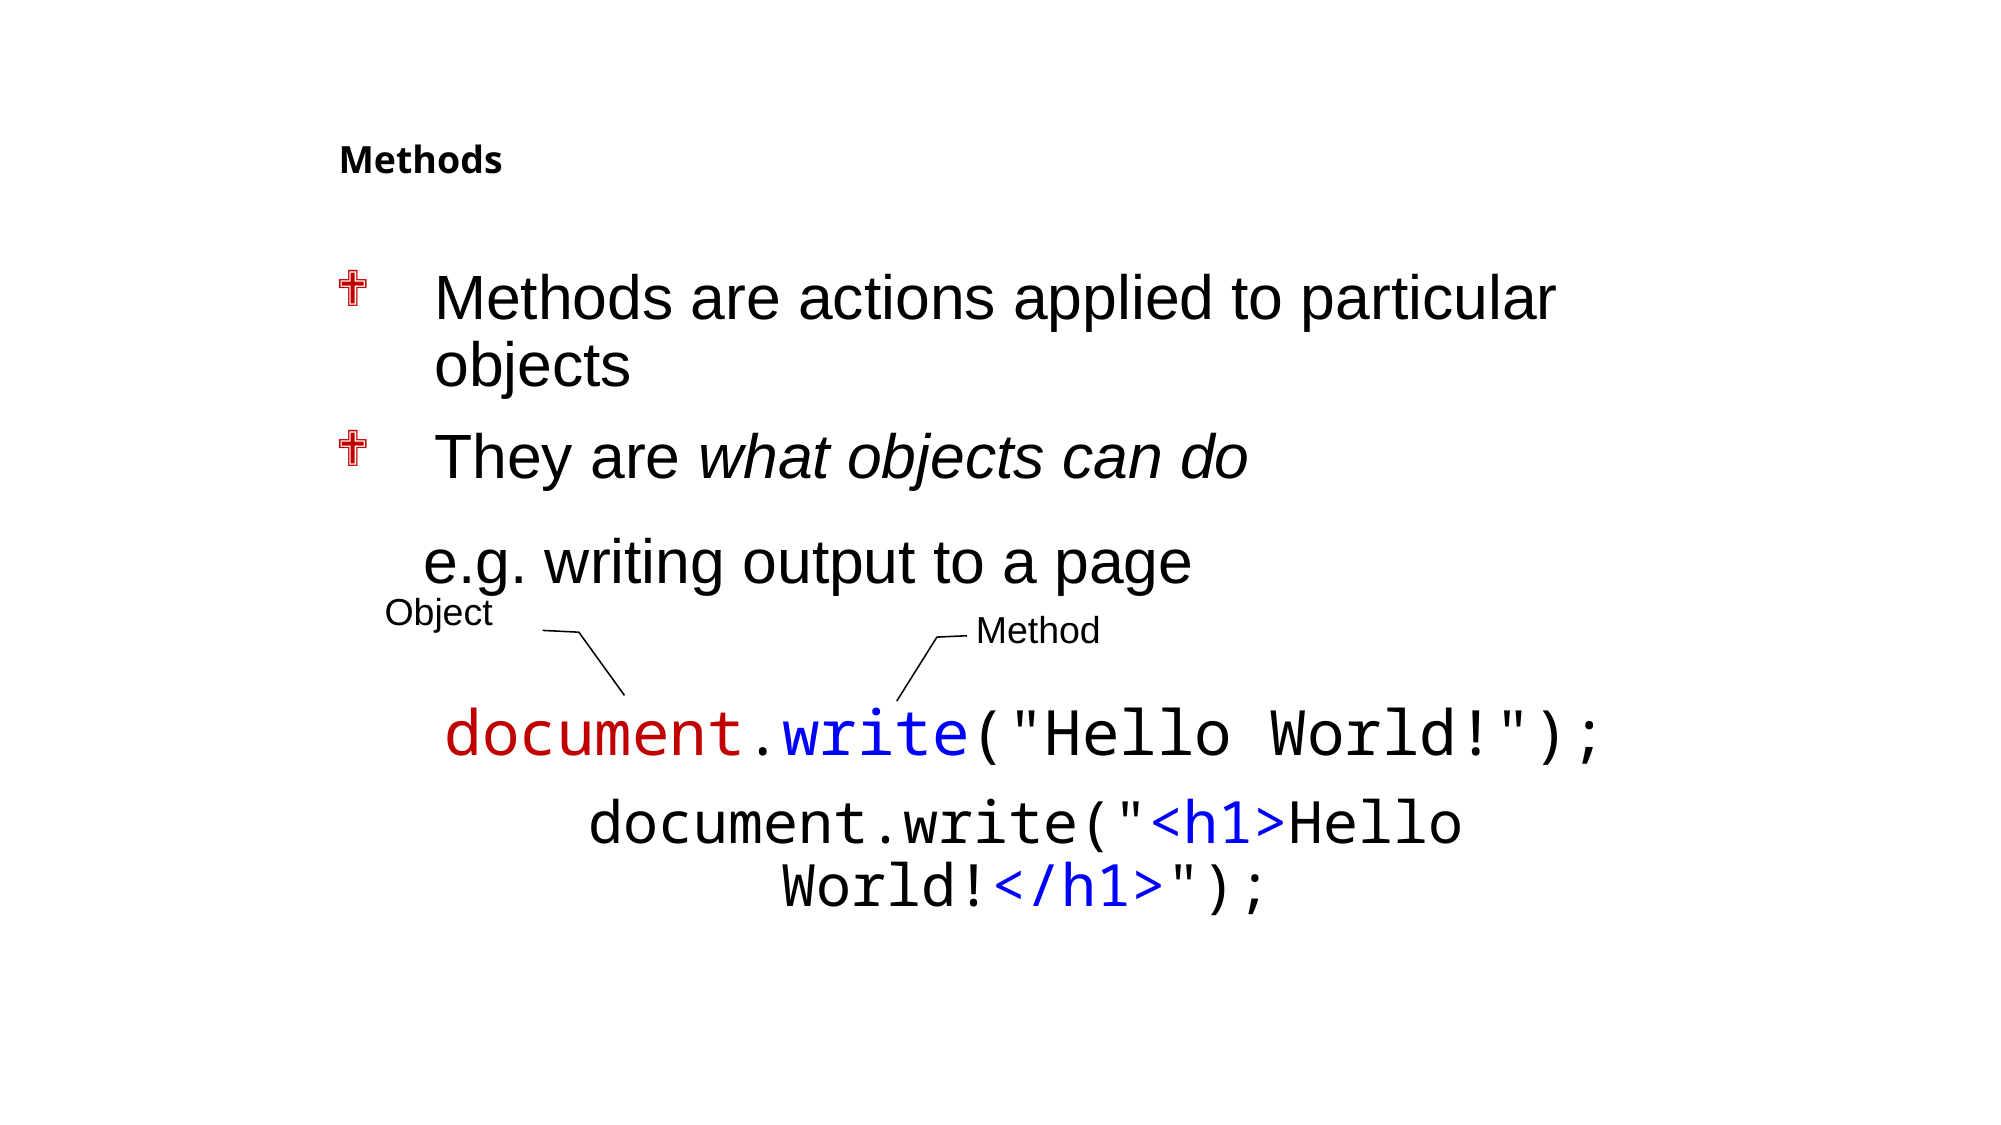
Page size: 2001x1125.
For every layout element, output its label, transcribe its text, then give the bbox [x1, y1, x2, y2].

title Methods [323, 114, 1591, 209]
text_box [377, 580, 625, 696]
list Methods are actions applied to particular objects They are what objects can do e.g. writing output to a page document.write("Hello World!"); document.write("<h1>Hello World!</h1>"); [320, 257, 1733, 965]
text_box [896, 598, 1156, 701]
